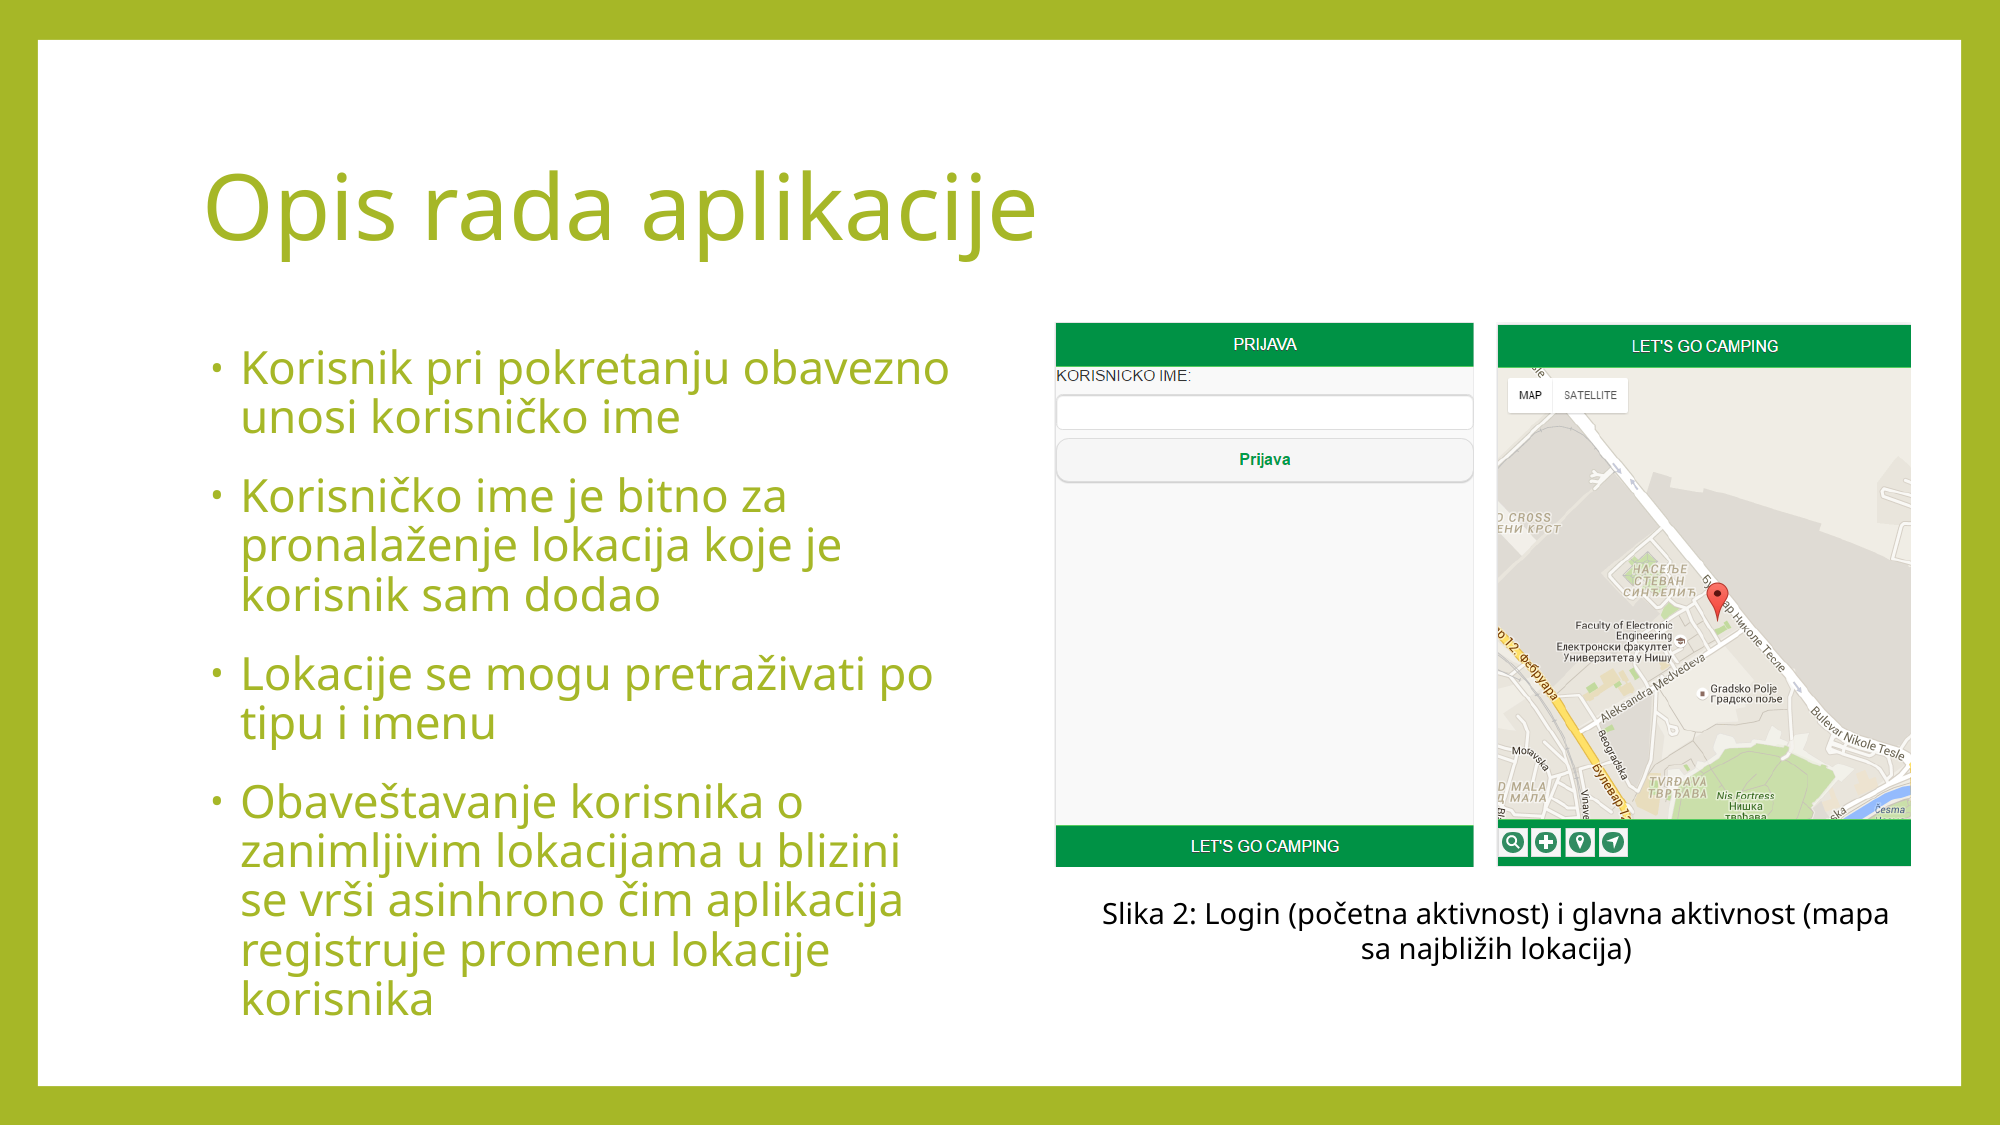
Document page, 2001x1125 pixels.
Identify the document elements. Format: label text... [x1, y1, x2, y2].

title Opis rada aplikacije [187, 99, 1808, 323]
list Korisnik pri pokretanju obavezno unosi korisničko ime Korisničko ime je bitno za pronalaženje lokacija koje je korisnik sam dodao Lokacije se mogu pretraživati po tipu i imenu Obaveštavanje korisnika o zanimljivim lokacijama u blizini se vrši asinhrono čim aplikacija registruje promenu lokacije korisnika [187, 337, 968, 998]
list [1496, 322, 1912, 868]
picture [1053, 322, 1474, 868]
text_box Slika 2: Login (početna aktivnost) i glavna aktivnost (mapa sa najbližih lokacija) [1087, 888, 1906, 973]
